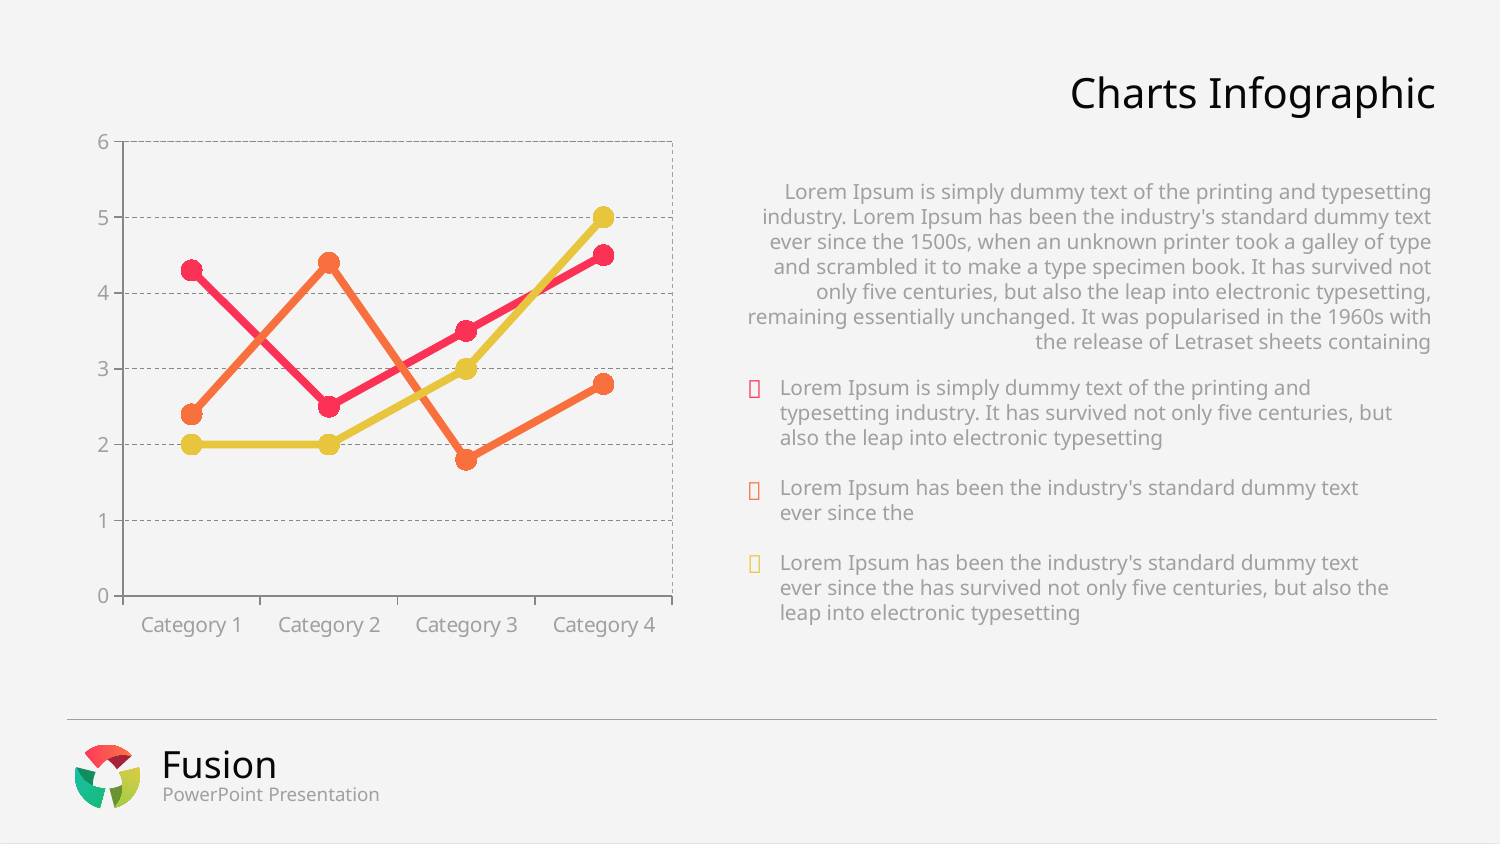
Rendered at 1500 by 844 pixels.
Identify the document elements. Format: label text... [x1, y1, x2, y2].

title Charts Infographic [727, 46, 1452, 125]
text_box Lorem Ipsum is simply dummy text of the printing and typesetting industry. Lorem Ipsum has been the industry's standard dummy text ever since the 1500s, when an unknown printer took a galley of type and scrambled it to make a type specimen book. It has survived not only five centuries, but also the leap into electronic typesetting, remaining essentially unchanged. It was popularised in the 1960s with the release of Letraset sheets containing [727, 171, 1447, 361]
chart [74, 114, 700, 703]
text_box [715, 358, 1420, 660]
